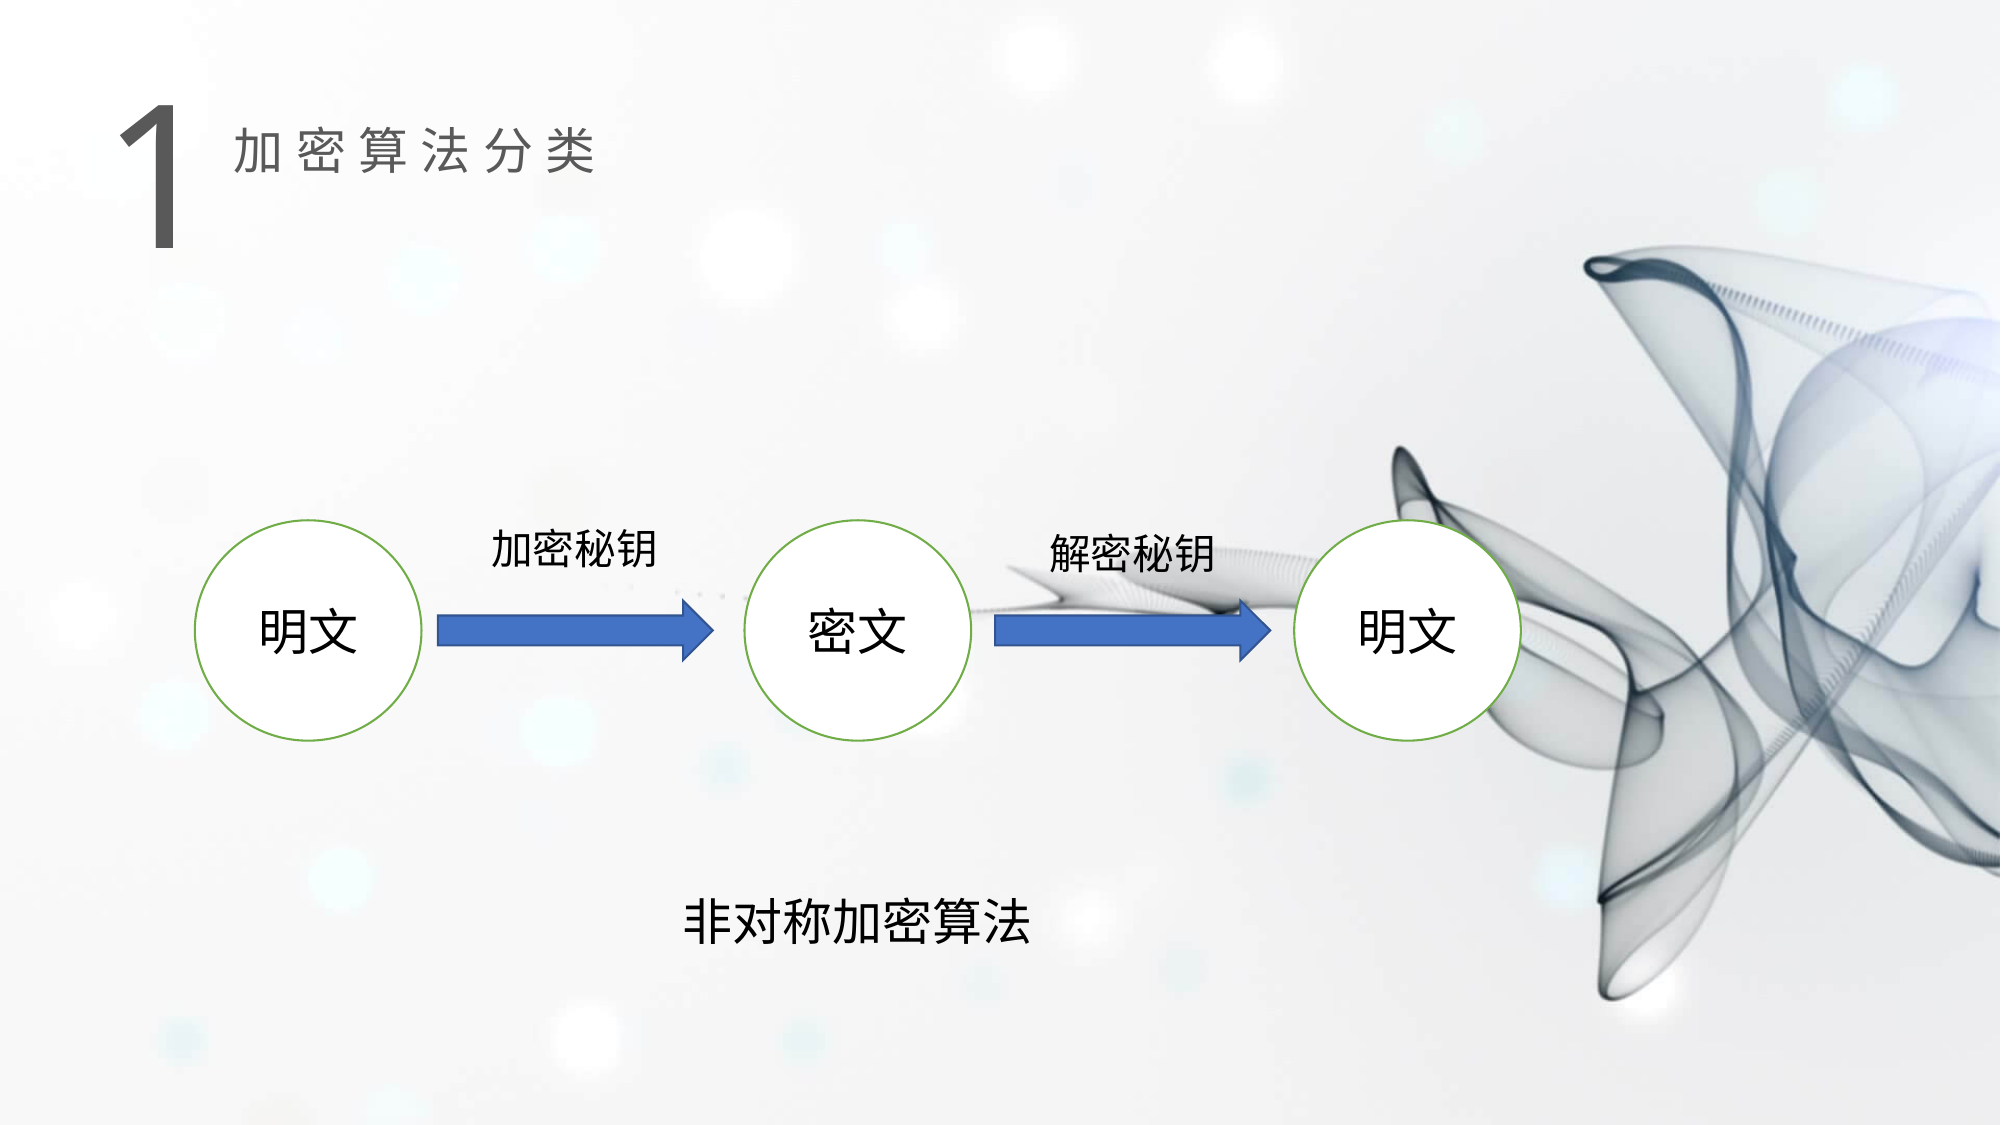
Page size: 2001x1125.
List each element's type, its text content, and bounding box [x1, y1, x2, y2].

text_box 明文 [1293, 519, 1522, 742]
text_box 明文 [193, 519, 423, 742]
text_box 密文 [743, 519, 973, 742]
picture [0, 0, 2000, 1125]
text_box 加密秘钥 [476, 515, 673, 581]
text_box 1 [87, 0, 195, 297]
text_box 加密算法分类 [218, 96, 827, 187]
text_box 非对称加密算法 [668, 883, 1048, 958]
text_box [994, 598, 1272, 663]
text_box [436, 598, 715, 663]
text_box 解密秘钥 [1034, 520, 1232, 586]
